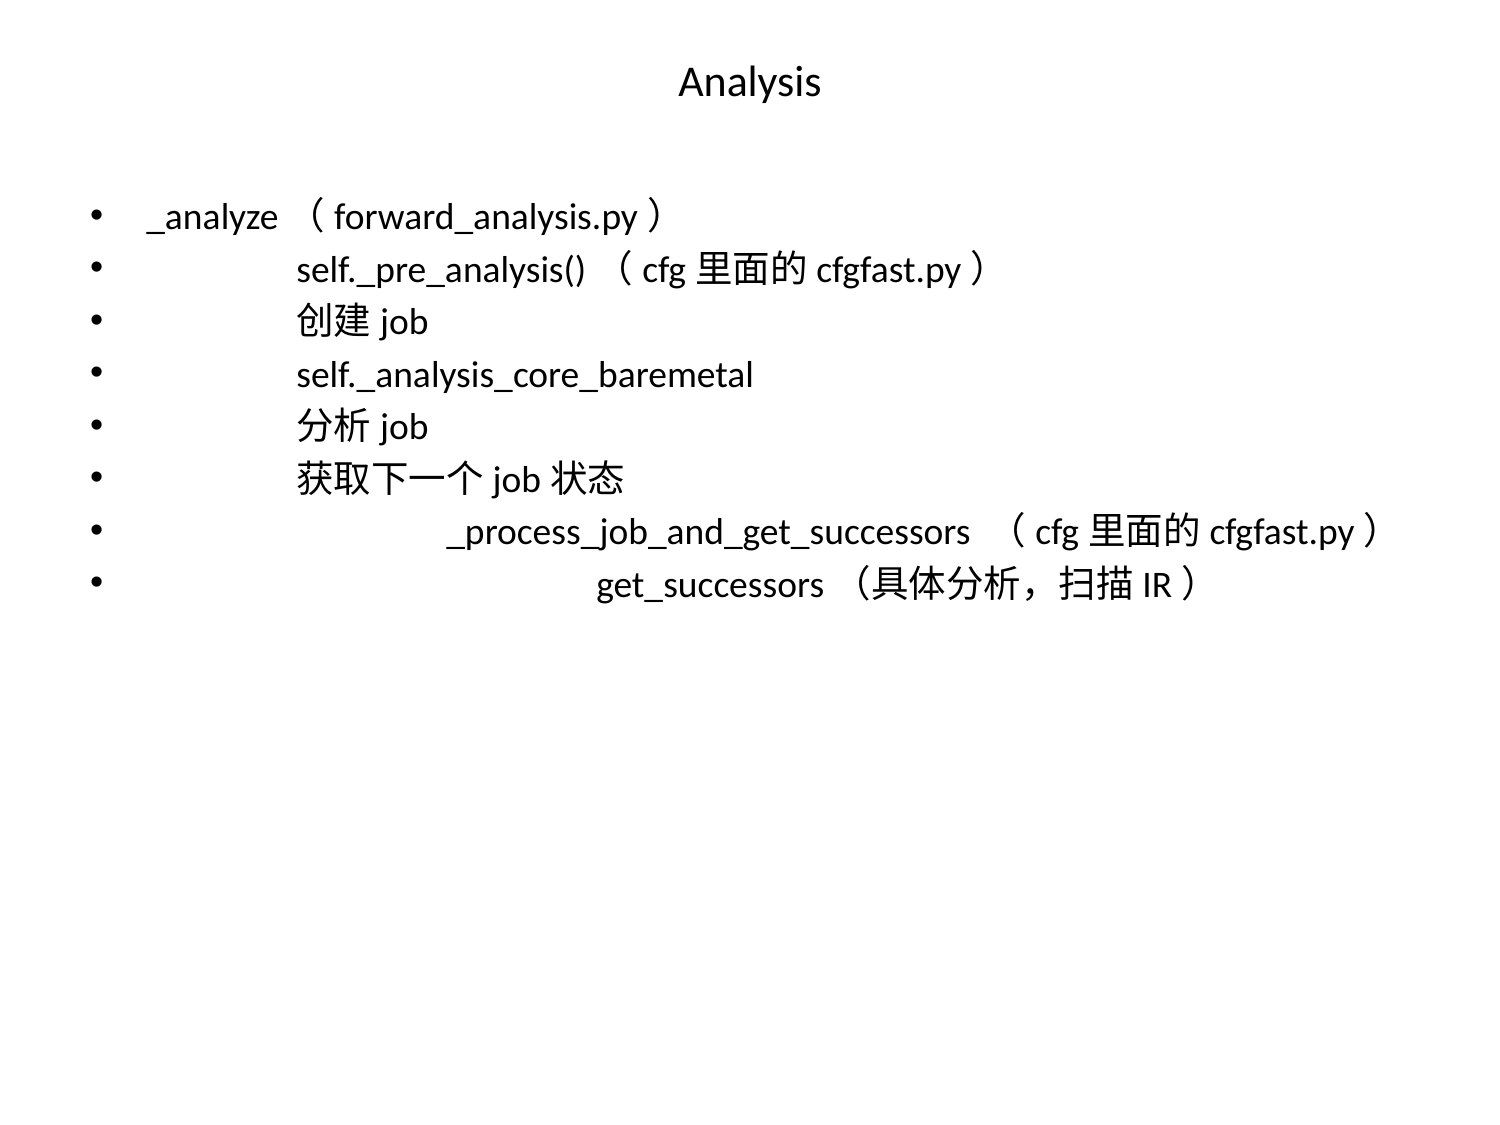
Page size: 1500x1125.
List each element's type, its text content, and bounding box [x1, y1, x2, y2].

title Analysis [75, 45, 1425, 114]
list _analyze（forward_analysis.py） self._pre_analysis()（cfg里面的cfgfast.py） 创建job self._analysis_core_baremetal 分析job 获取下一个job状态 _process_job_and_get_successors （cfg里面的cfgfast.py） get_successors（具体分析，扫描IR） [75, 184, 1425, 1005]
